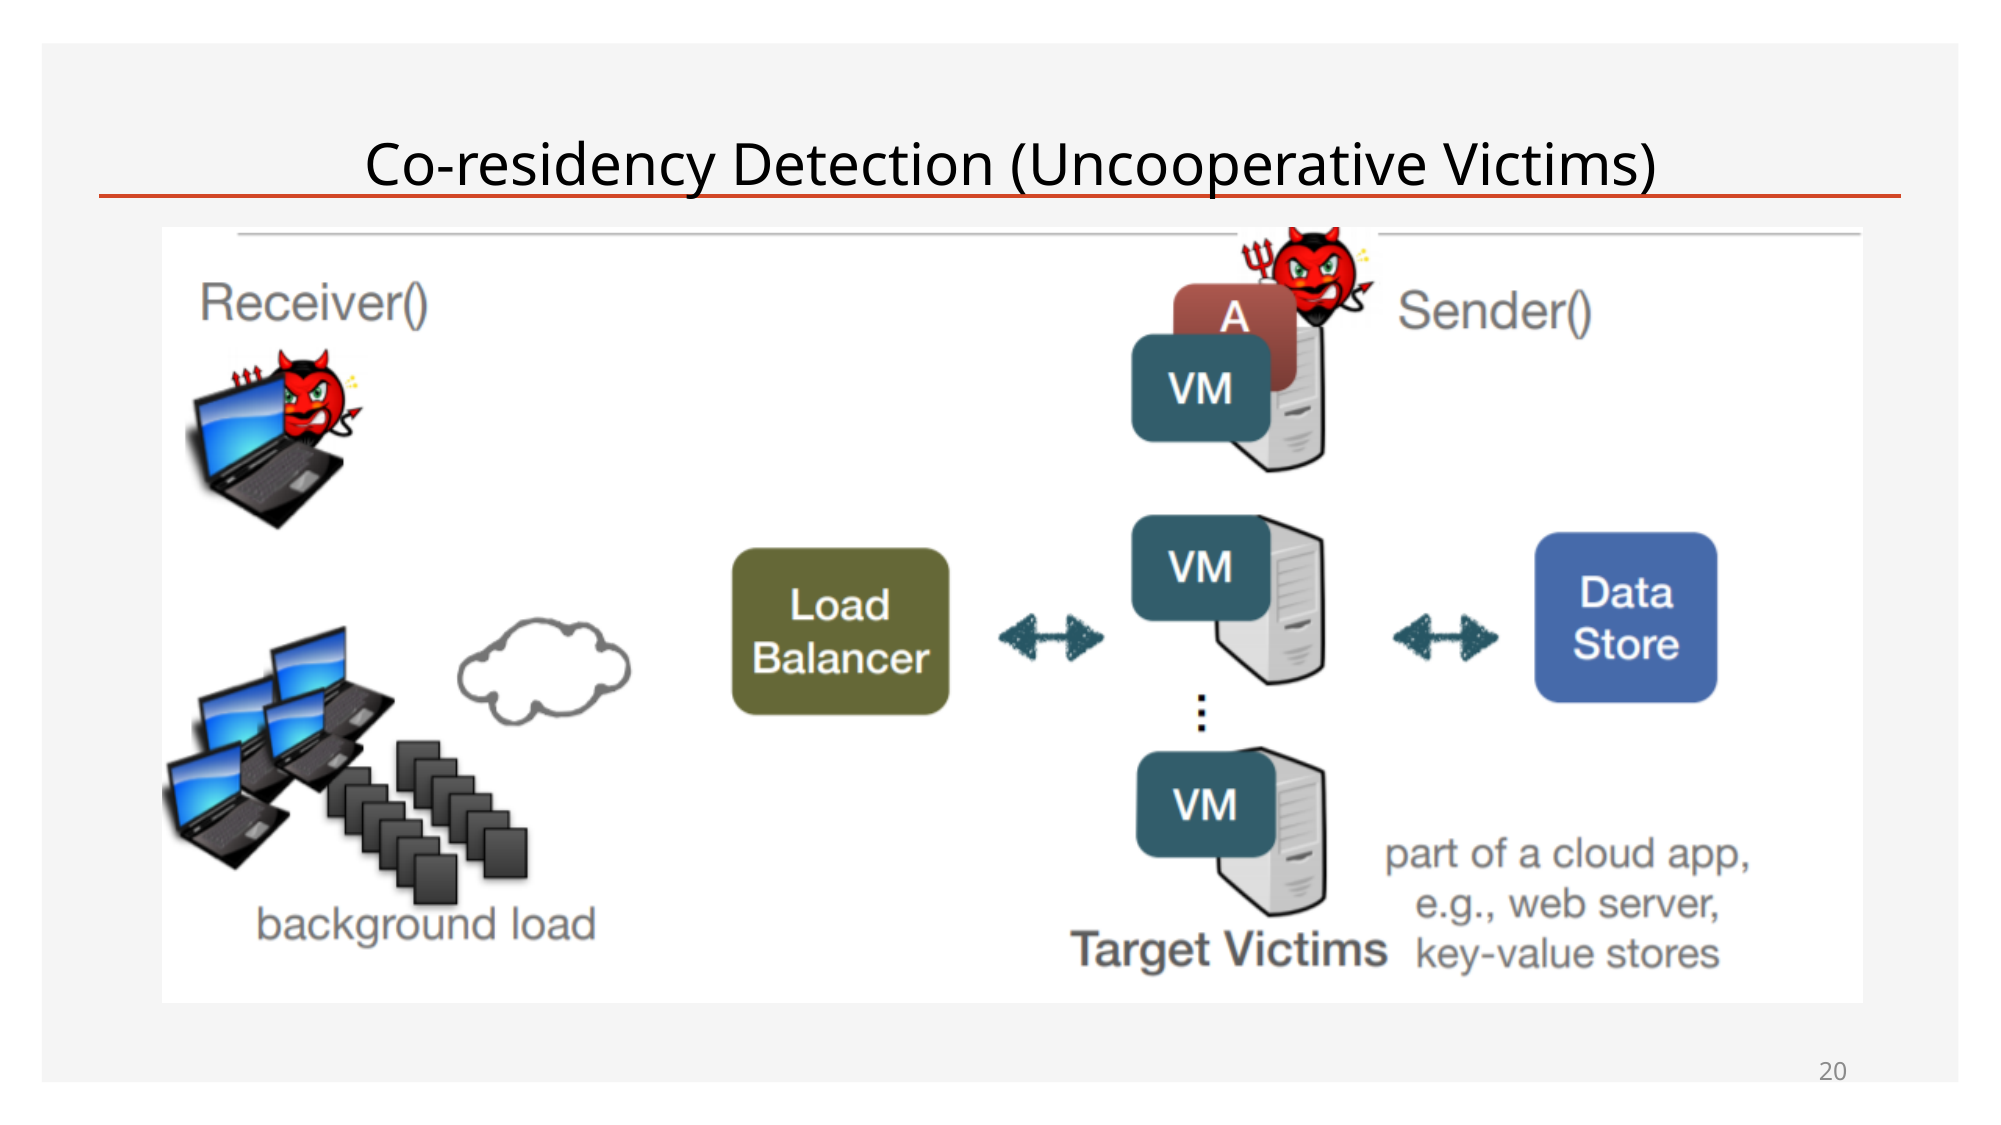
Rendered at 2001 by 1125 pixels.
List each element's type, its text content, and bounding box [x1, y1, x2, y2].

picture [162, 227, 1863, 1003]
slide_number 20 [1412, 1042, 1863, 1103]
title Co-residency Detection (Uncooperative Victims) [91, 105, 1931, 228]
